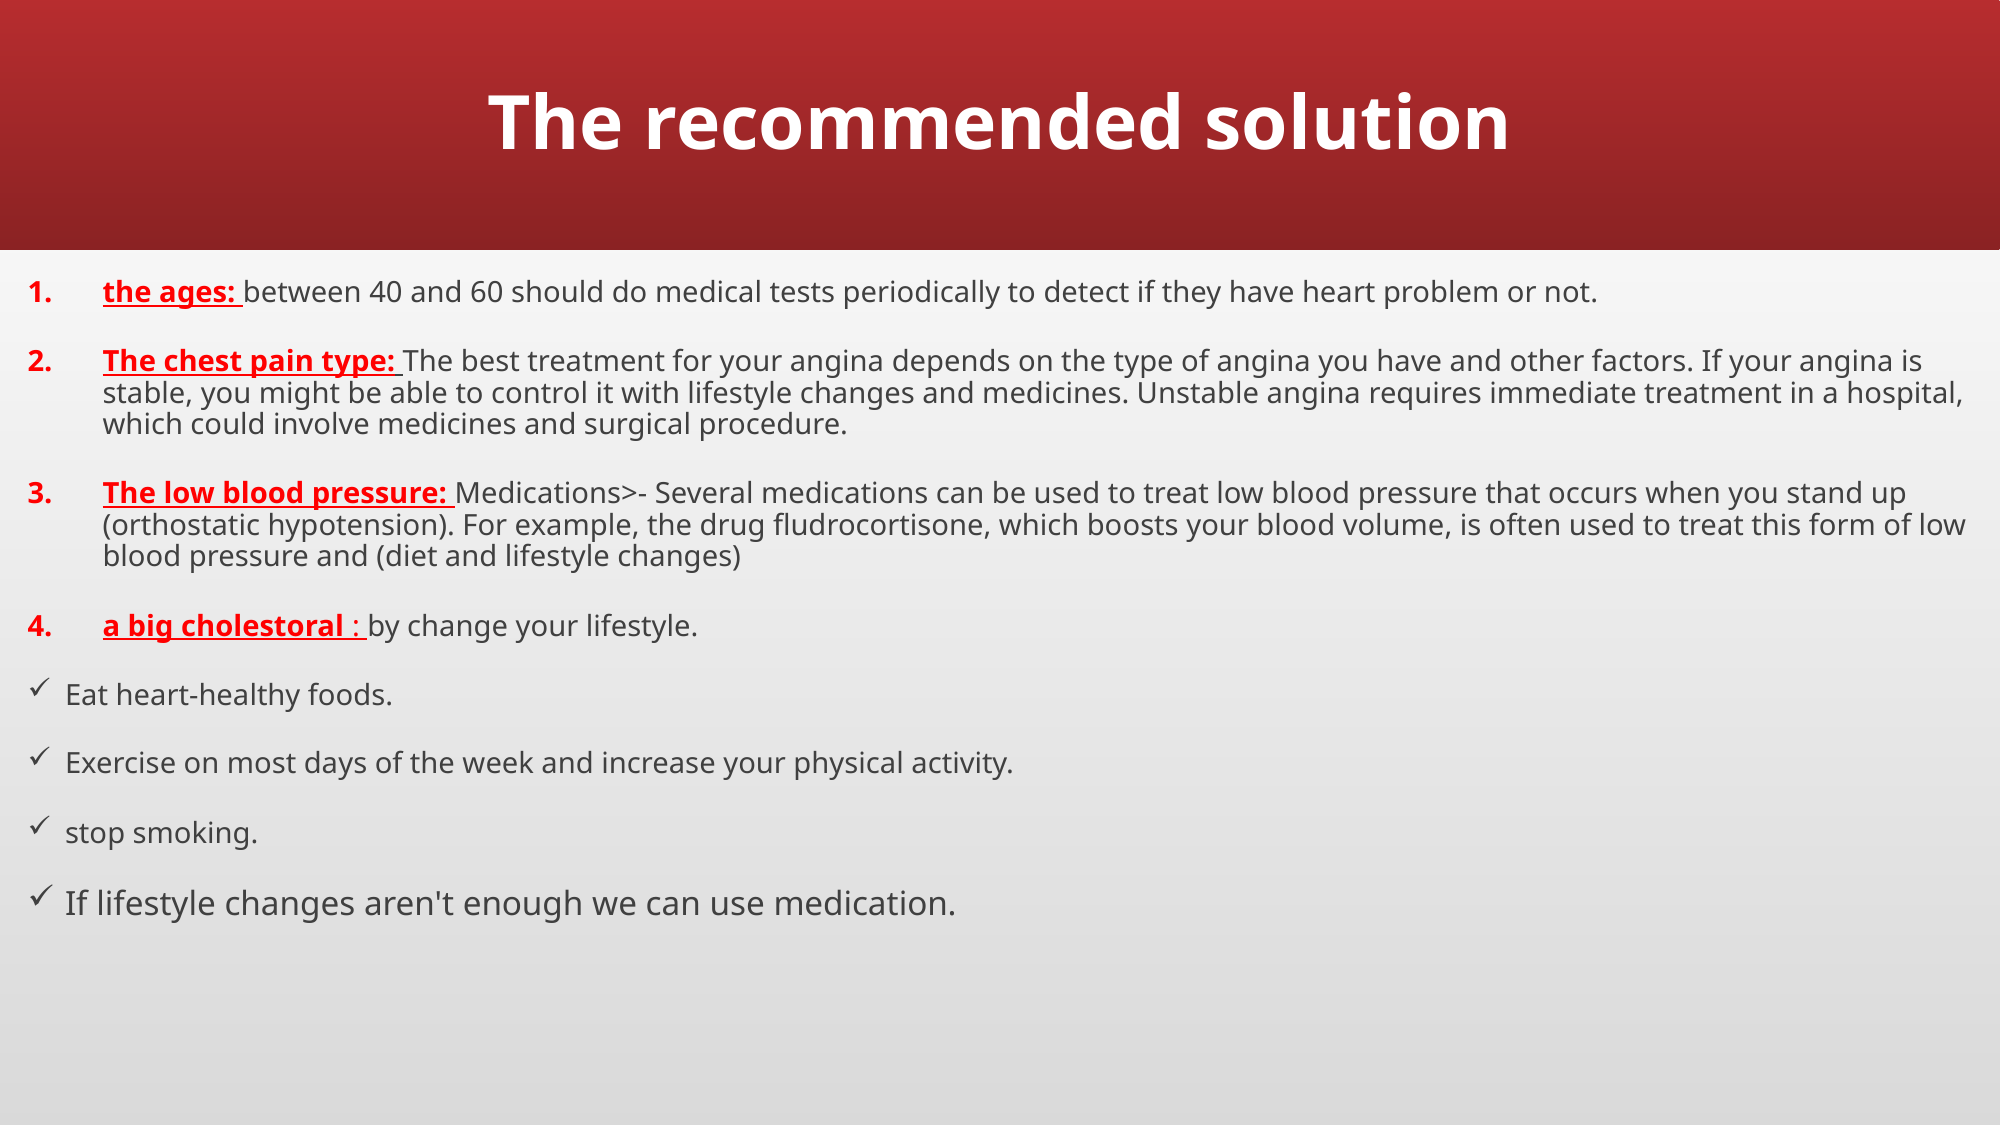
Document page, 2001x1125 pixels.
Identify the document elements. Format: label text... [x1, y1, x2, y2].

title The recommended solution [174, 16, 1825, 234]
list the ages: between 40 and 60 should do medical tests periodically to detect if they have heart problem or not. The chest pain type: The best treatment for your angina depends on the type of angina you have and other factors. If your angina is stable, you might be able to control it with lifestyle changes and medicines. Unstable angina requires immediate treatment in a hospital, which could involve medicines and surgical procedure. The low blood pressure: Medications>- Several medications can be used to treat low blood pressure that occurs when you stand up (orthostatic hypotension). For example, the drug fludrocortisone, which boosts your blood volume, is often used to treat this form of low blood pressure and (diet and lifestyle changes) a big cholestoral : by change your lifestyle. Eat heart-healthy foods. Exercise on most days of the week and increase your physical activity. stop smoking. If lifestyle changes aren't enough we can use medication. [12, 270, 1988, 1109]
